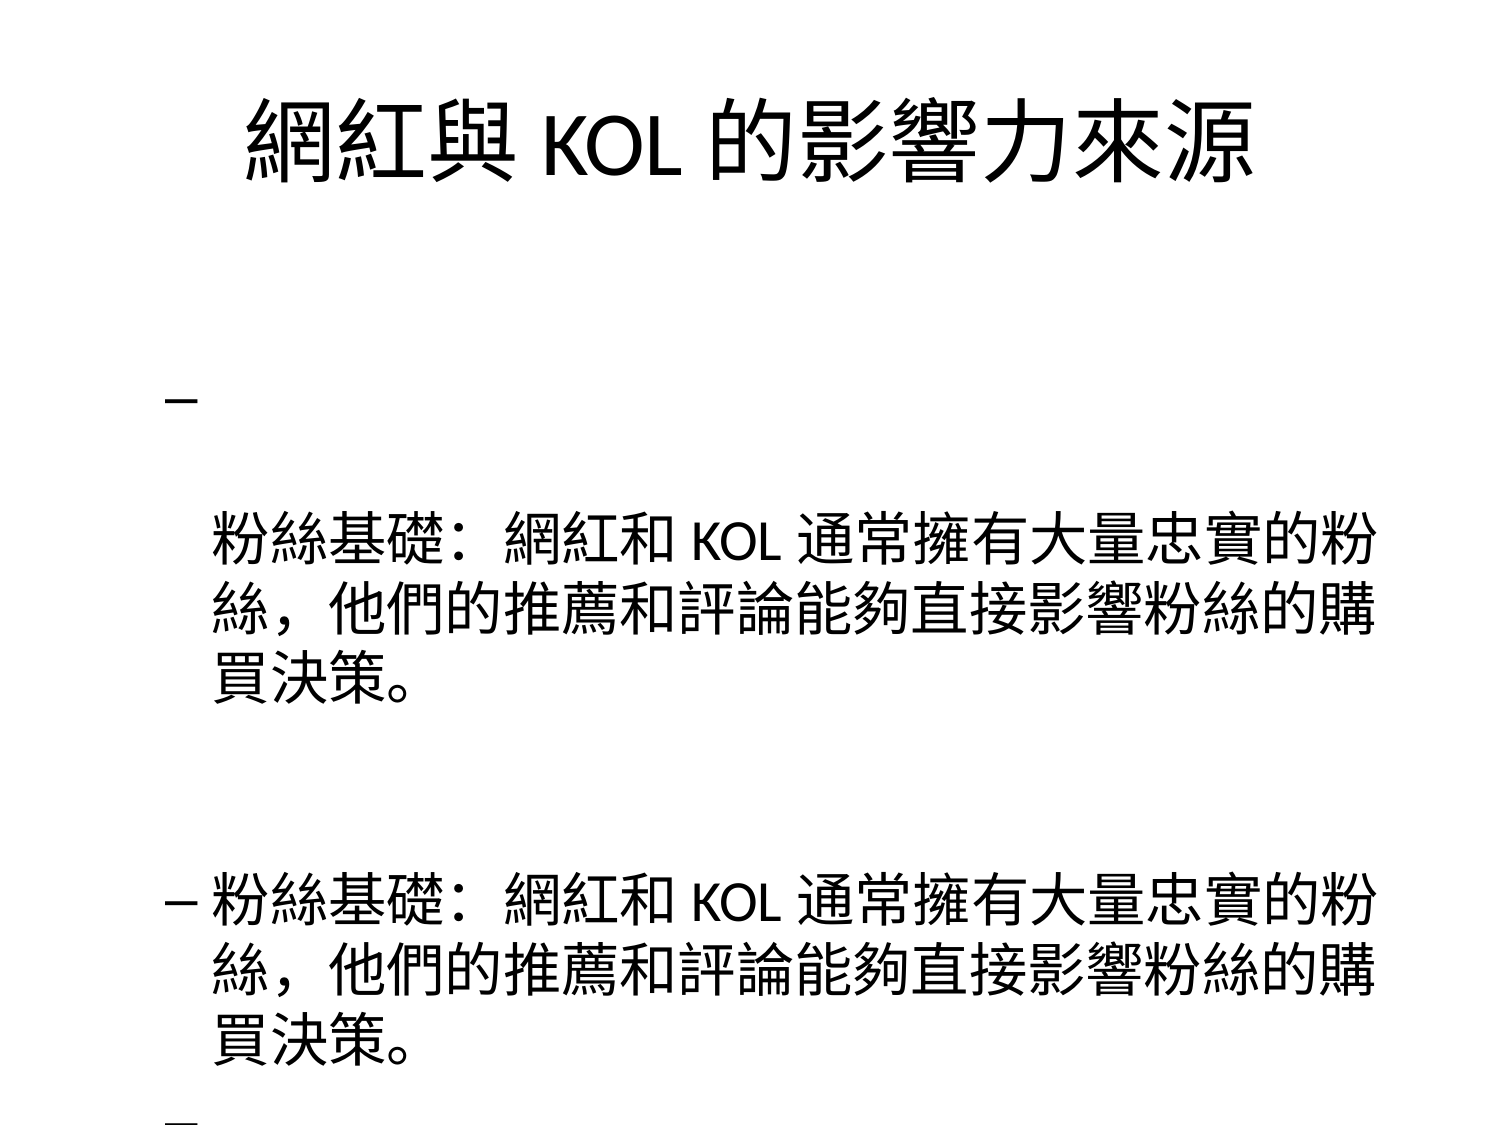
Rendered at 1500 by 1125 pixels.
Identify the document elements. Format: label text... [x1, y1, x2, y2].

list 粉絲基礎：網紅和KOL通常擁有大量忠實的粉絲，他們的推薦和評論能夠直接影響粉絲的購買決策。 粉絲基礎：網紅和KOL通常擁有大量忠實的粉絲，他們的推薦和評論能夠直接影響粉絲的購買決策。 內容創作能力：優質內容是吸引粉絲和保持影響力的關鍵，網紅和KOL通過創意內容與粉絲建立深厚的情感聯繫。 內容創作能力：優質內容是吸引粉絲和保持影響力的關鍵，網紅和KOL通過創意內容與粉絲建立深厚的情感聯繫。 信任與真實性：粉絲通常認為網紅和KOL的推薦具有真實性和可信度，因為他們相信這些意見領袖是基於個人經驗和專業知識給出的建議。 信任與真實性：粉絲通常認為網紅和KOL的推薦具有真實性和可信度，因為他們相信這些意見領袖是基於個人經驗和專業知識給出的建議。 [75, 262, 1425, 1005]
title 網紅與KOL的影響力來源 [75, 45, 1425, 233]
